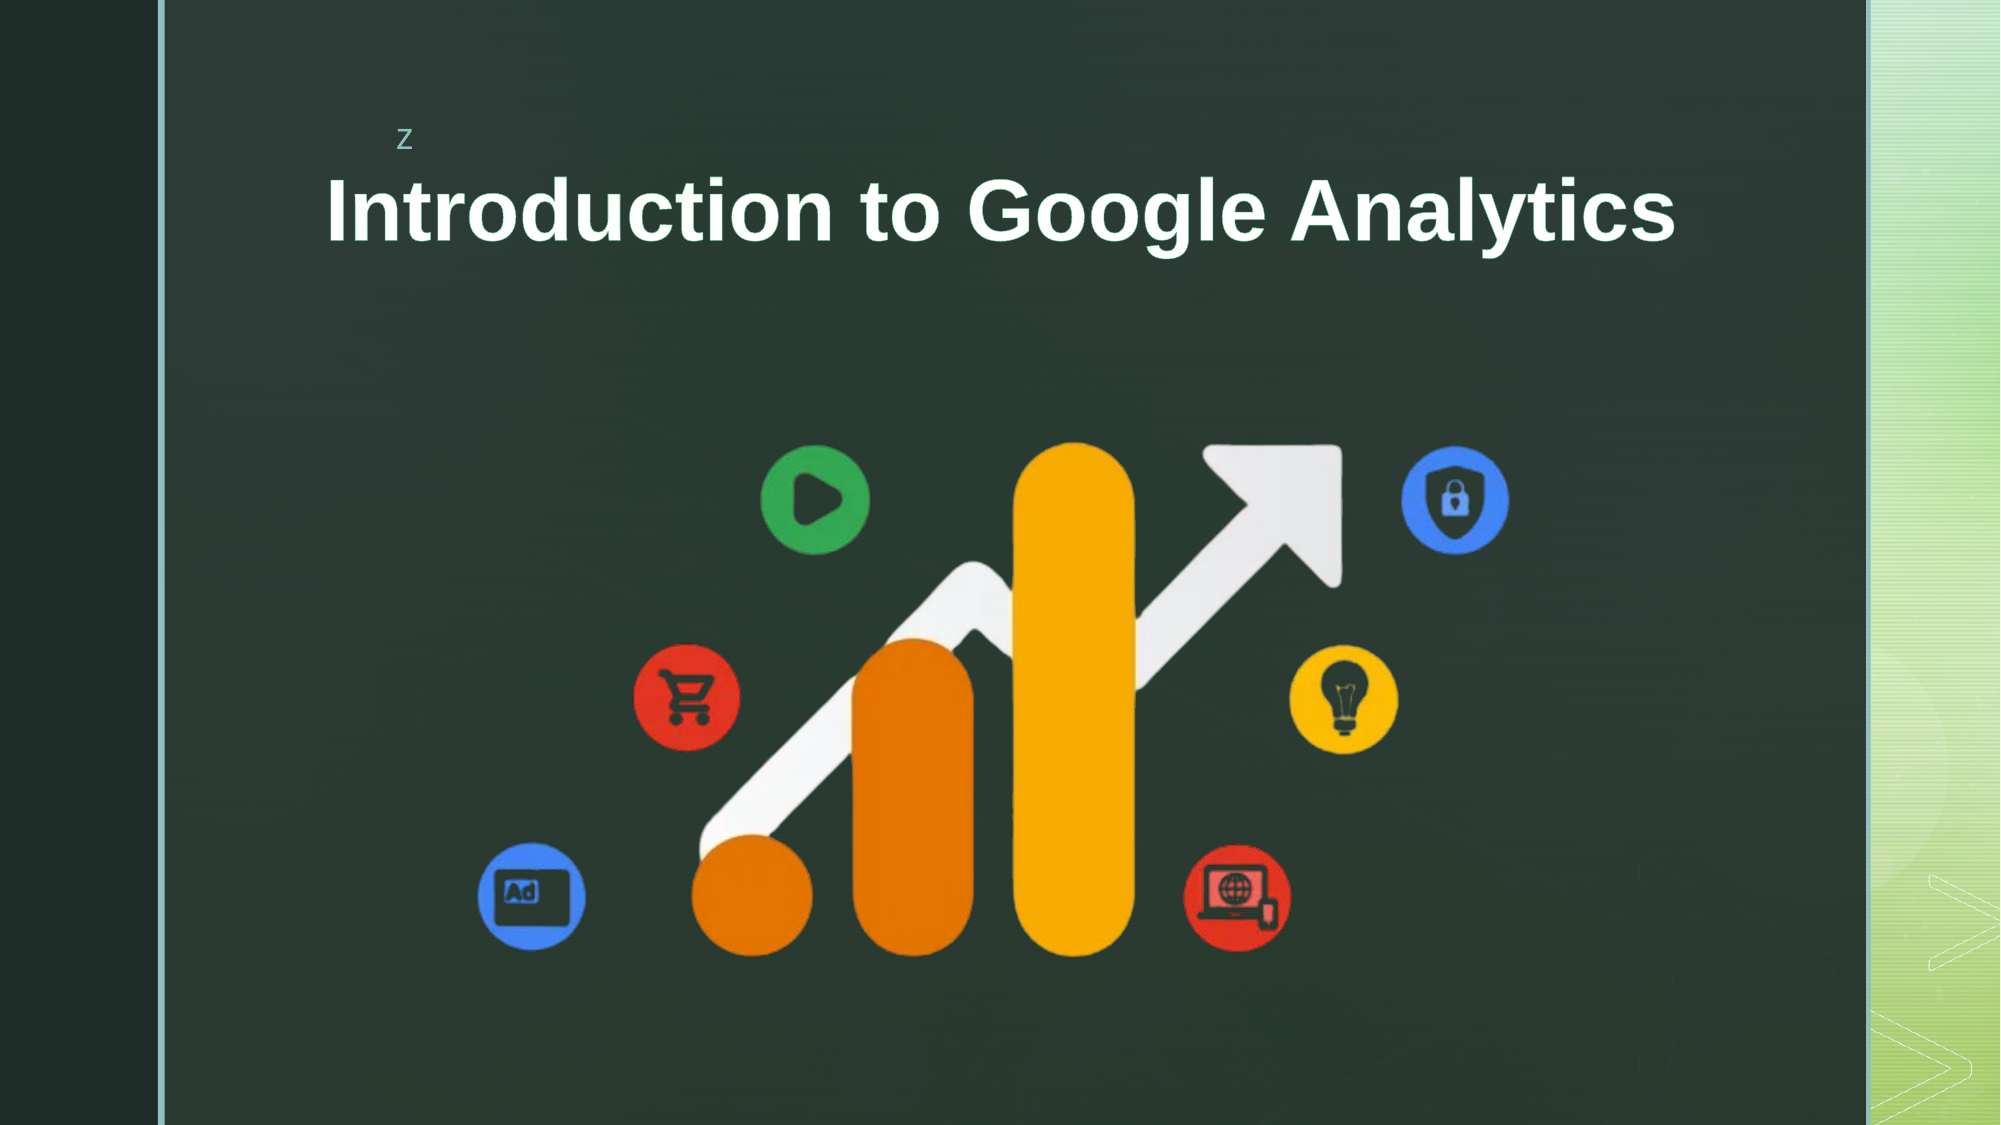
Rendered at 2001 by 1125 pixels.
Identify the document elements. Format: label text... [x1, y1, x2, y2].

text_box Introduction to Google Analytics [303, 145, 1701, 266]
picture [1871, 0, 2001, 1125]
picture [472, 438, 1533, 986]
